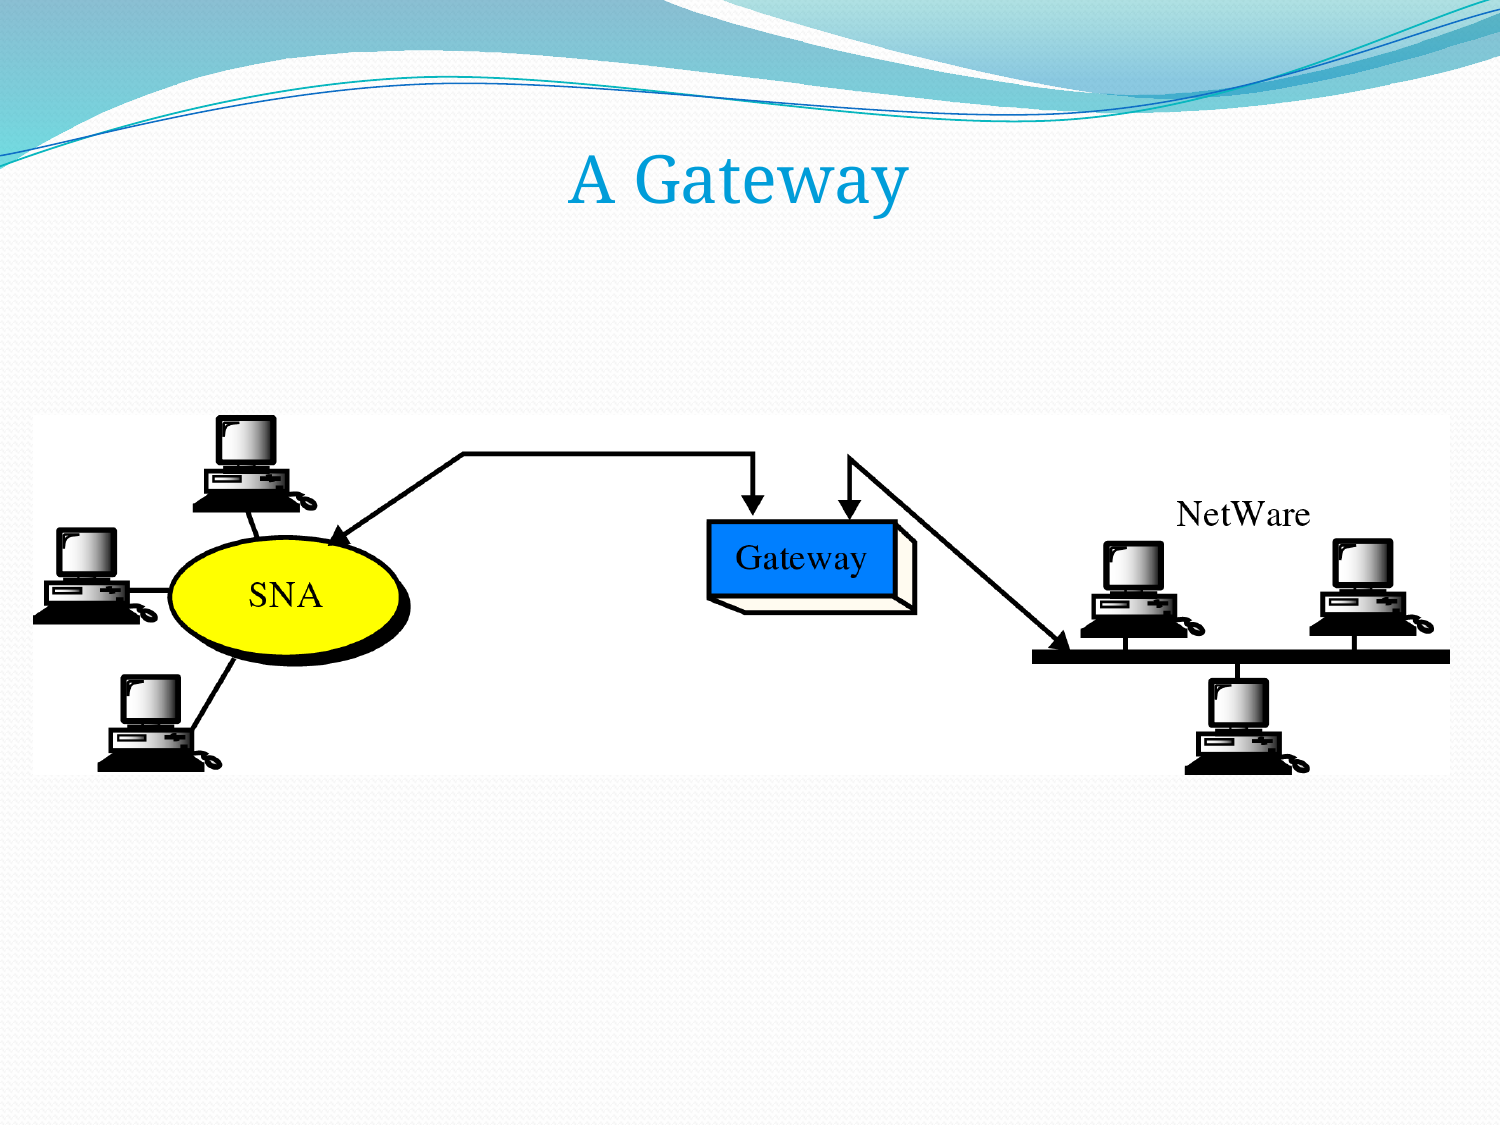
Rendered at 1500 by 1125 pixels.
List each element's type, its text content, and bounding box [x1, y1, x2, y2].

picture [32, 415, 1451, 776]
text_box A Gateway [554, 129, 924, 225]
